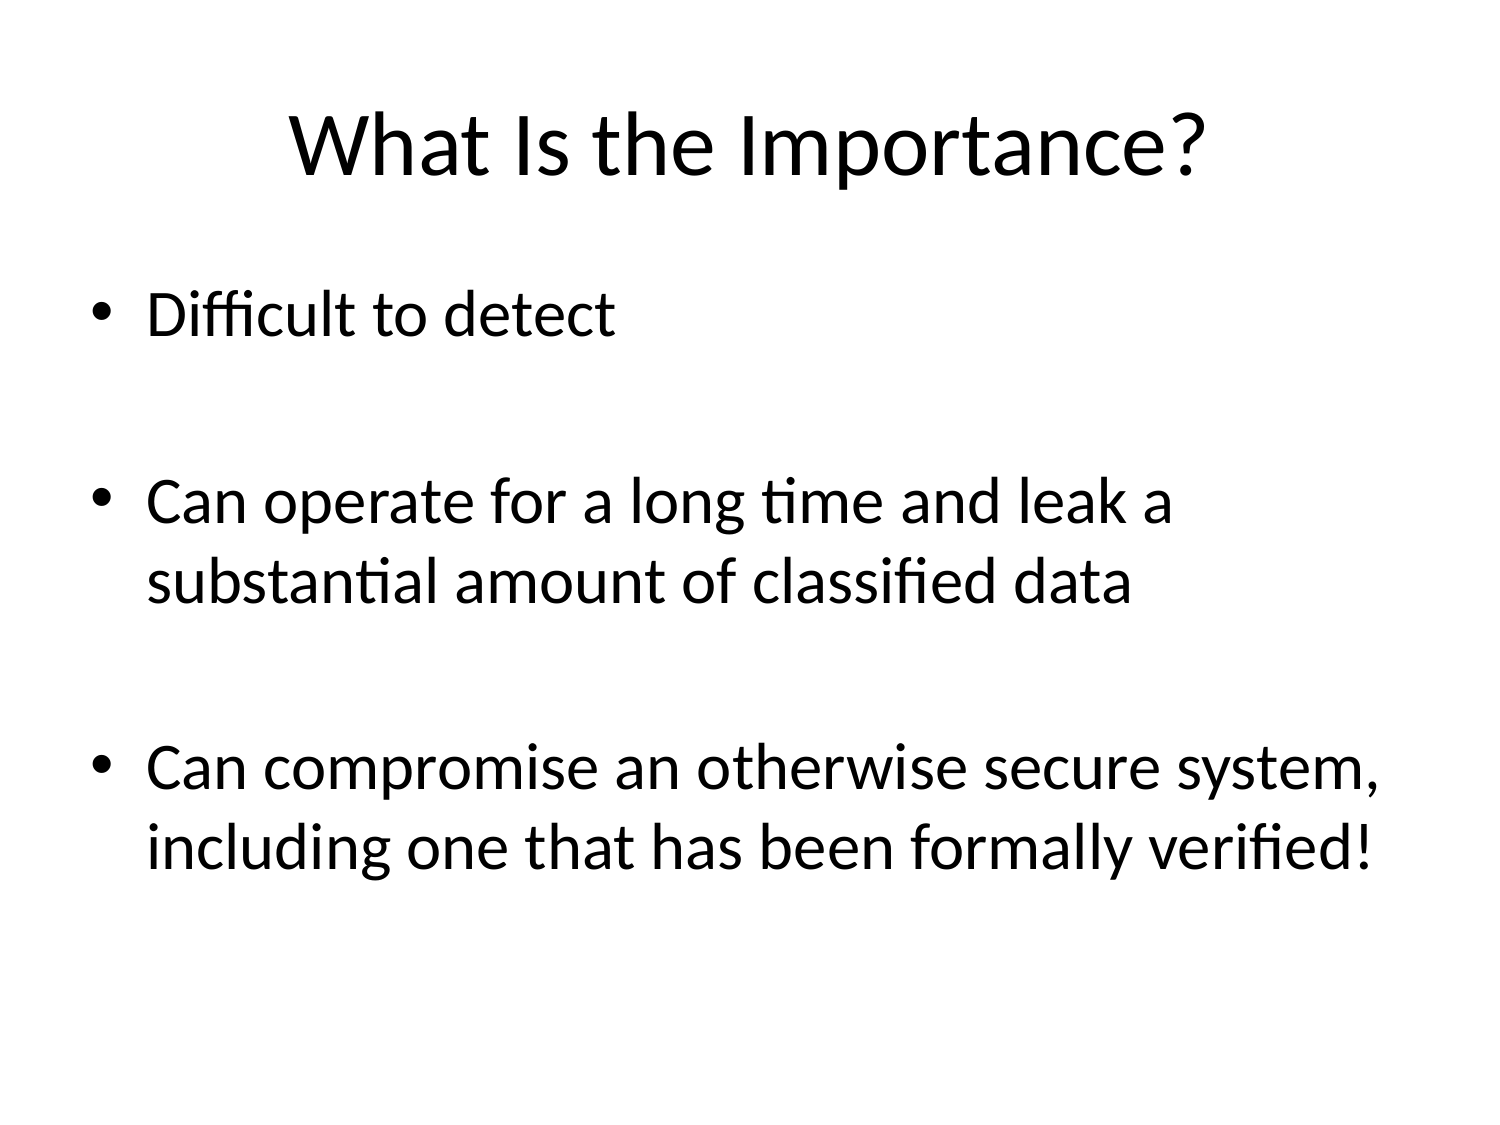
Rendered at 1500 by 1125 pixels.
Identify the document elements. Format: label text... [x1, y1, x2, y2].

list Difficult to detect Can operate for a long time and leak a substantial amount of classified data Can compromise an otherwise secure system, including one that has been formally verified! [75, 262, 1425, 1005]
title What Is the Importance? [75, 45, 1425, 233]
